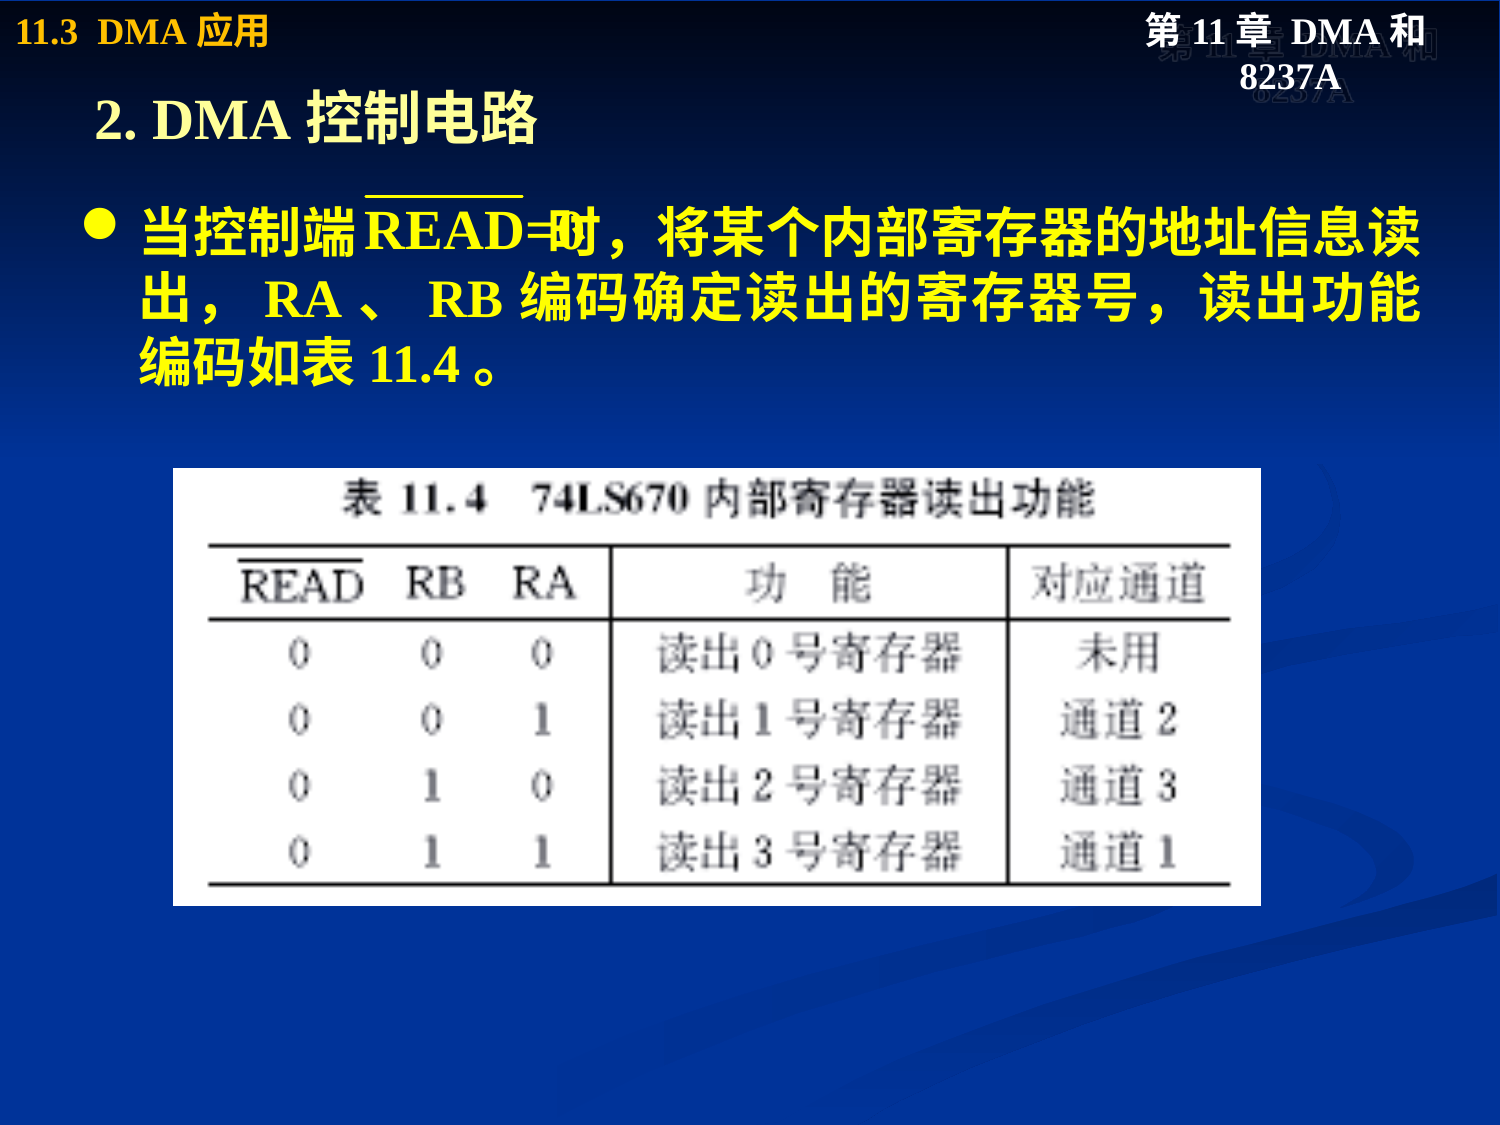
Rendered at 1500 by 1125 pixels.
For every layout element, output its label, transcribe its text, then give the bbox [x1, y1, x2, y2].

title 2. DMA控制电路 [78, 60, 1430, 172]
picture [173, 467, 1261, 906]
list 当控制端 时，将某个内部寄存器的地址信息读出，RA、RB编码确定读出的寄存器号，读出功能编码如表11.4。 [64, 190, 1439, 436]
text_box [355, 182, 598, 264]
